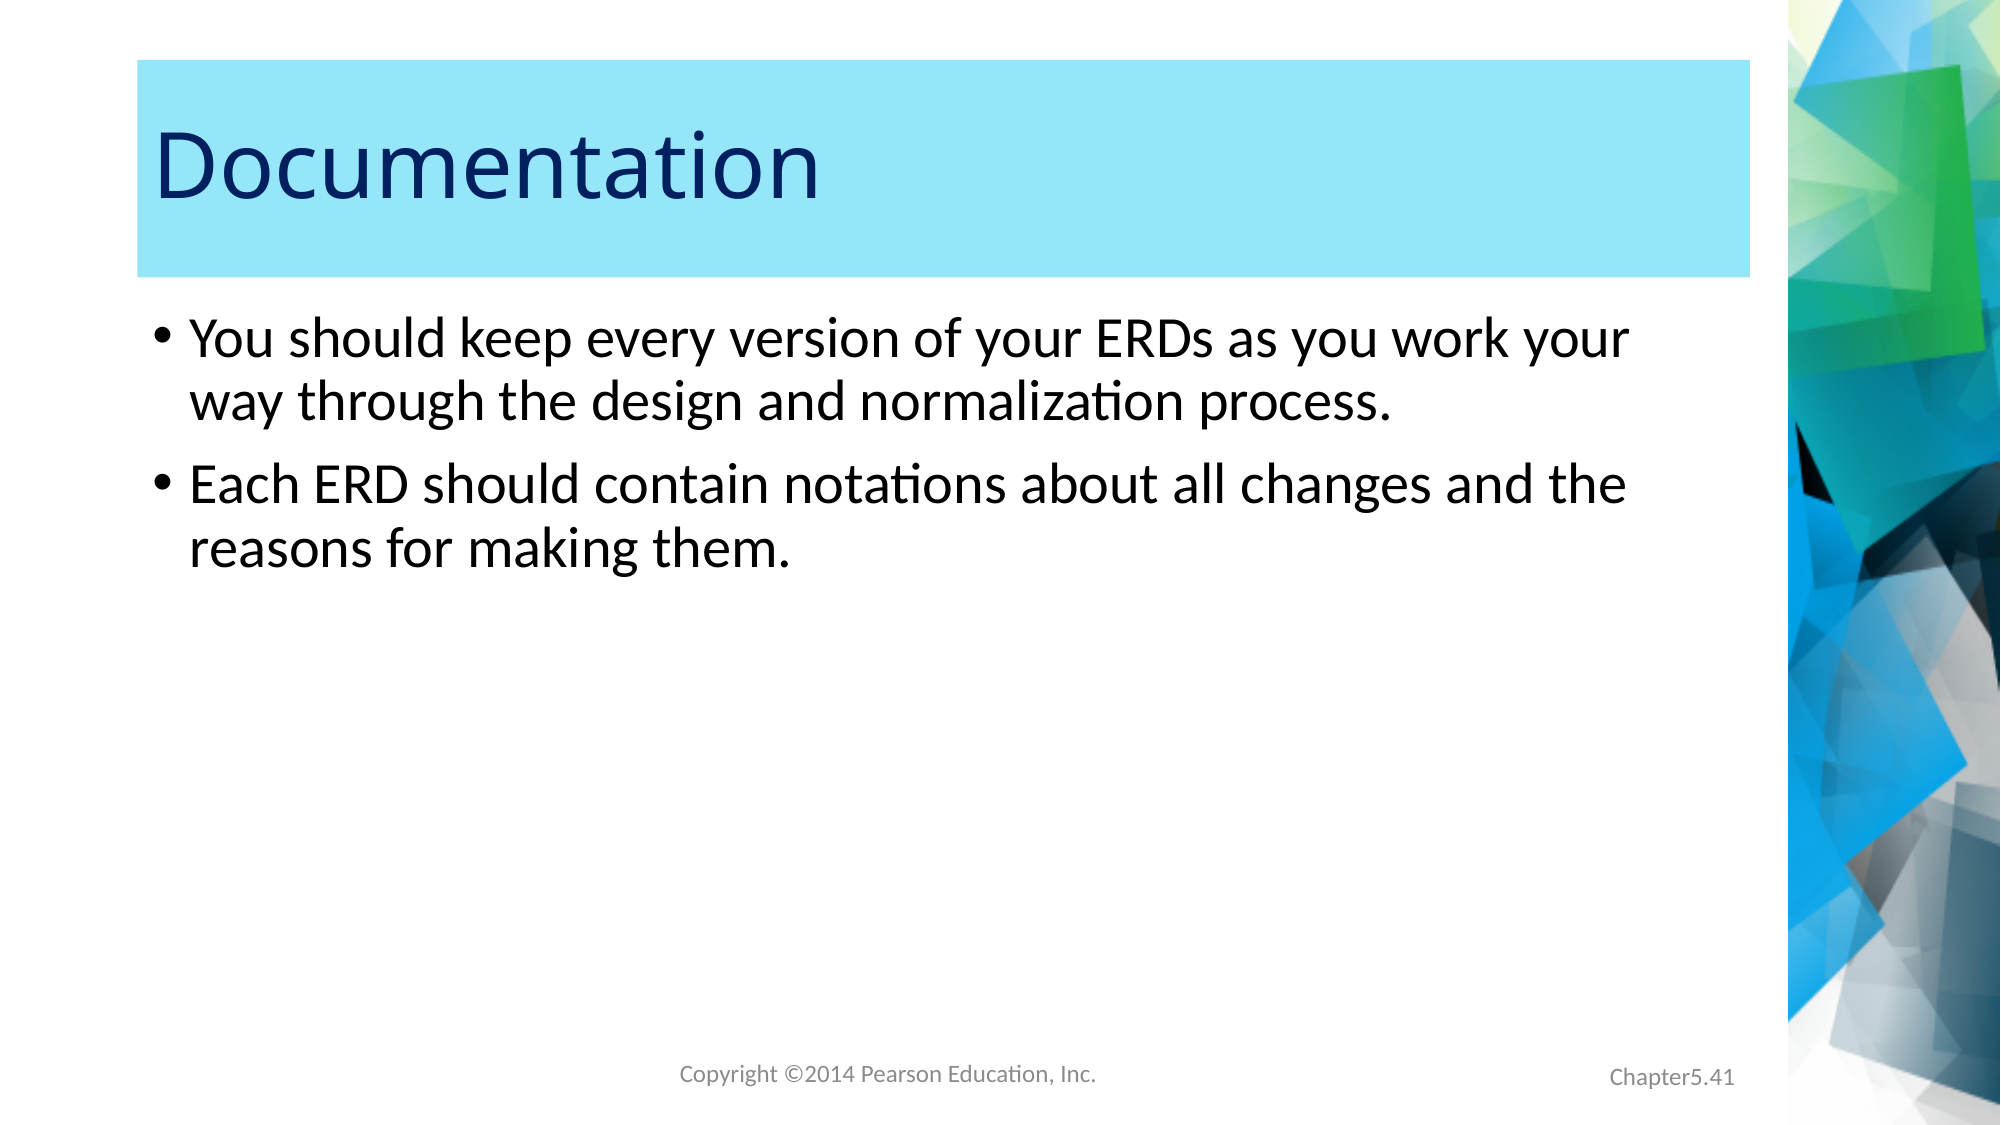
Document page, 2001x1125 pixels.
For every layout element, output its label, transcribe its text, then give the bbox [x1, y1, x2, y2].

picture [1788, 0, 2000, 552]
title Documentation [137, 59, 1750, 278]
slide_number Chapter5.41 [1373, 1045, 1750, 1106]
picture [1788, 462, 2000, 1125]
list You should keep every version of your ERDs as you work your way through the design and normalization process. Each ERD should contain notations about all changes and the reasons for making them. [137, 299, 1750, 1014]
